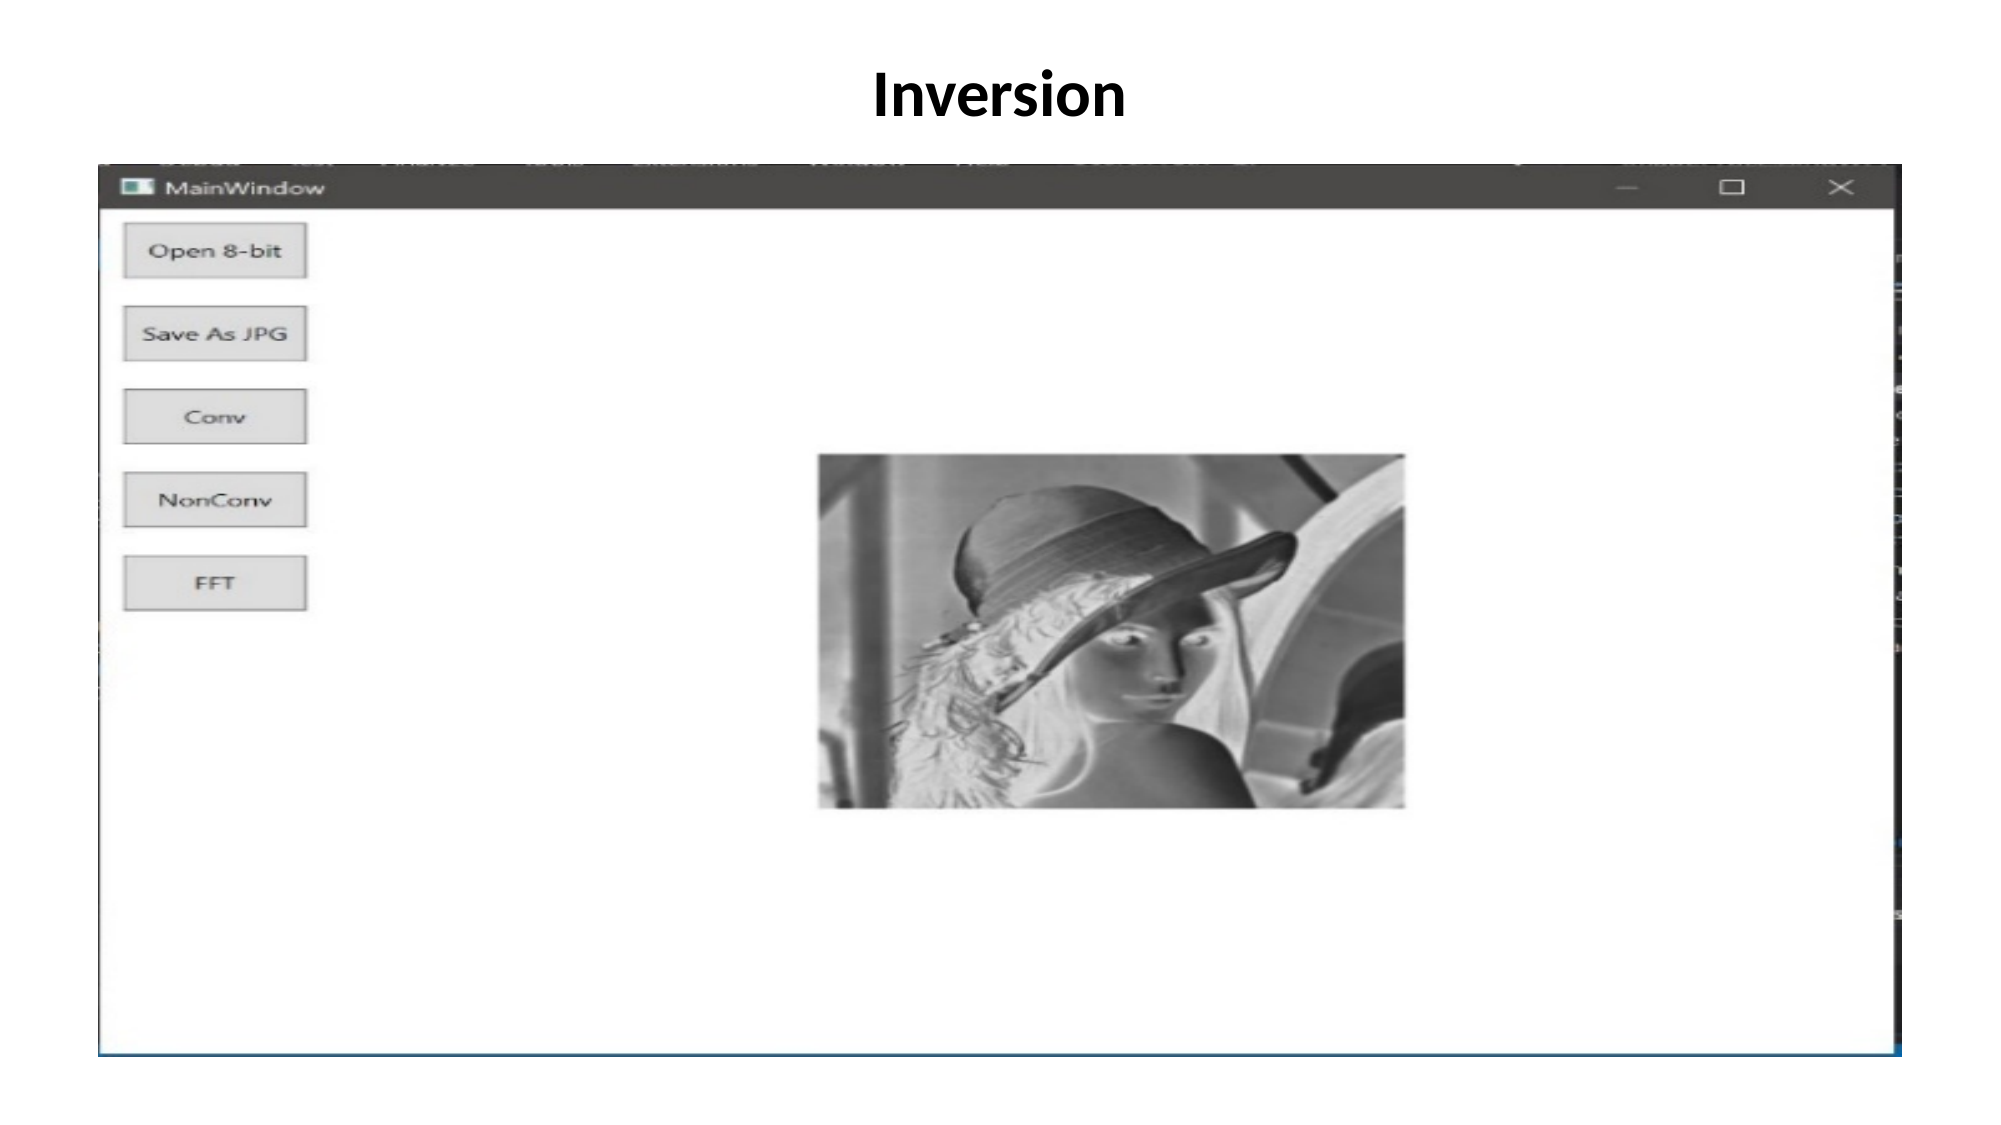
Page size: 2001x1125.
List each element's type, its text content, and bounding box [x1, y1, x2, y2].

text_box Inversion [586, 41, 1414, 137]
picture [98, 164, 1902, 1057]
